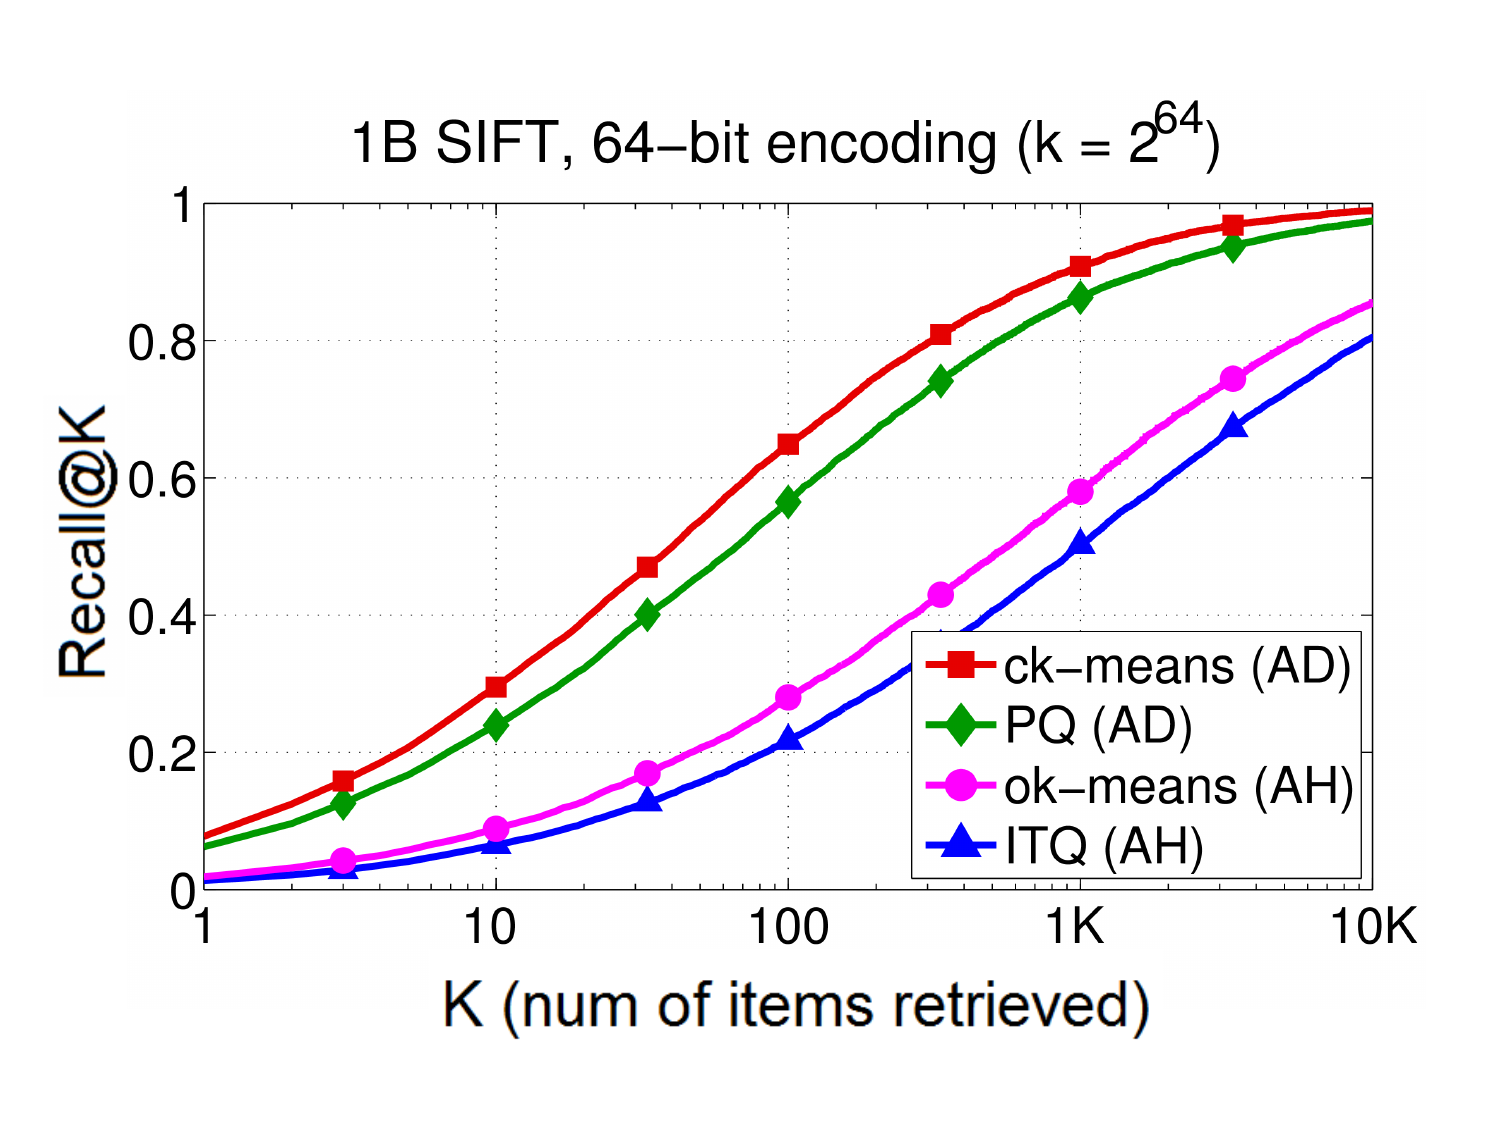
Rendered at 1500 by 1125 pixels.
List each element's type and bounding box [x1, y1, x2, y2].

picture [0, 81, 1426, 1066]
